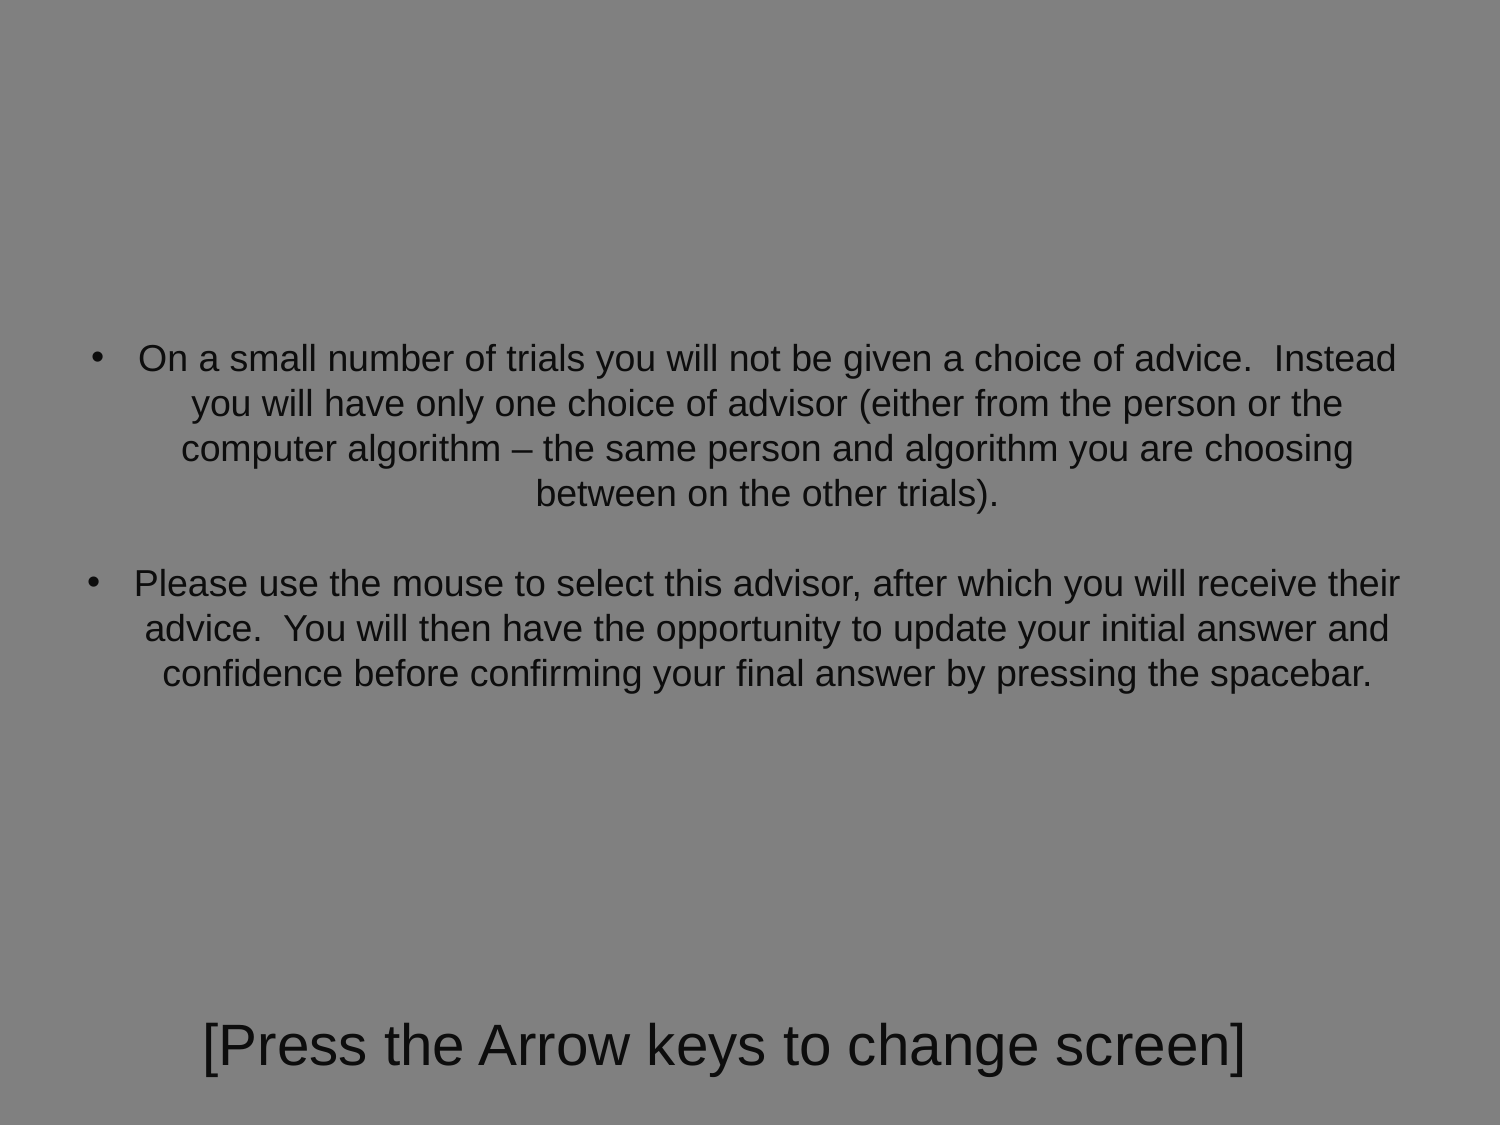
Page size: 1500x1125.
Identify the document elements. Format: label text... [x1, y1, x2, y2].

text_box [Press the Arrow keys to change screen] [188, 999, 1264, 1085]
text_box On a small number of trials you will not be given a choice of advice. Instead you will have only one choice of advisor (either from the person or the computer algorithm – the same person and algorithm you are choosing between on the other trials). Please use the mouse to select this advisor, after which you will receive their advice. You will then have the opportunity to update your initial answer and confidence before confirming your final answer by pressing the spacebar. [53, 326, 1436, 701]
